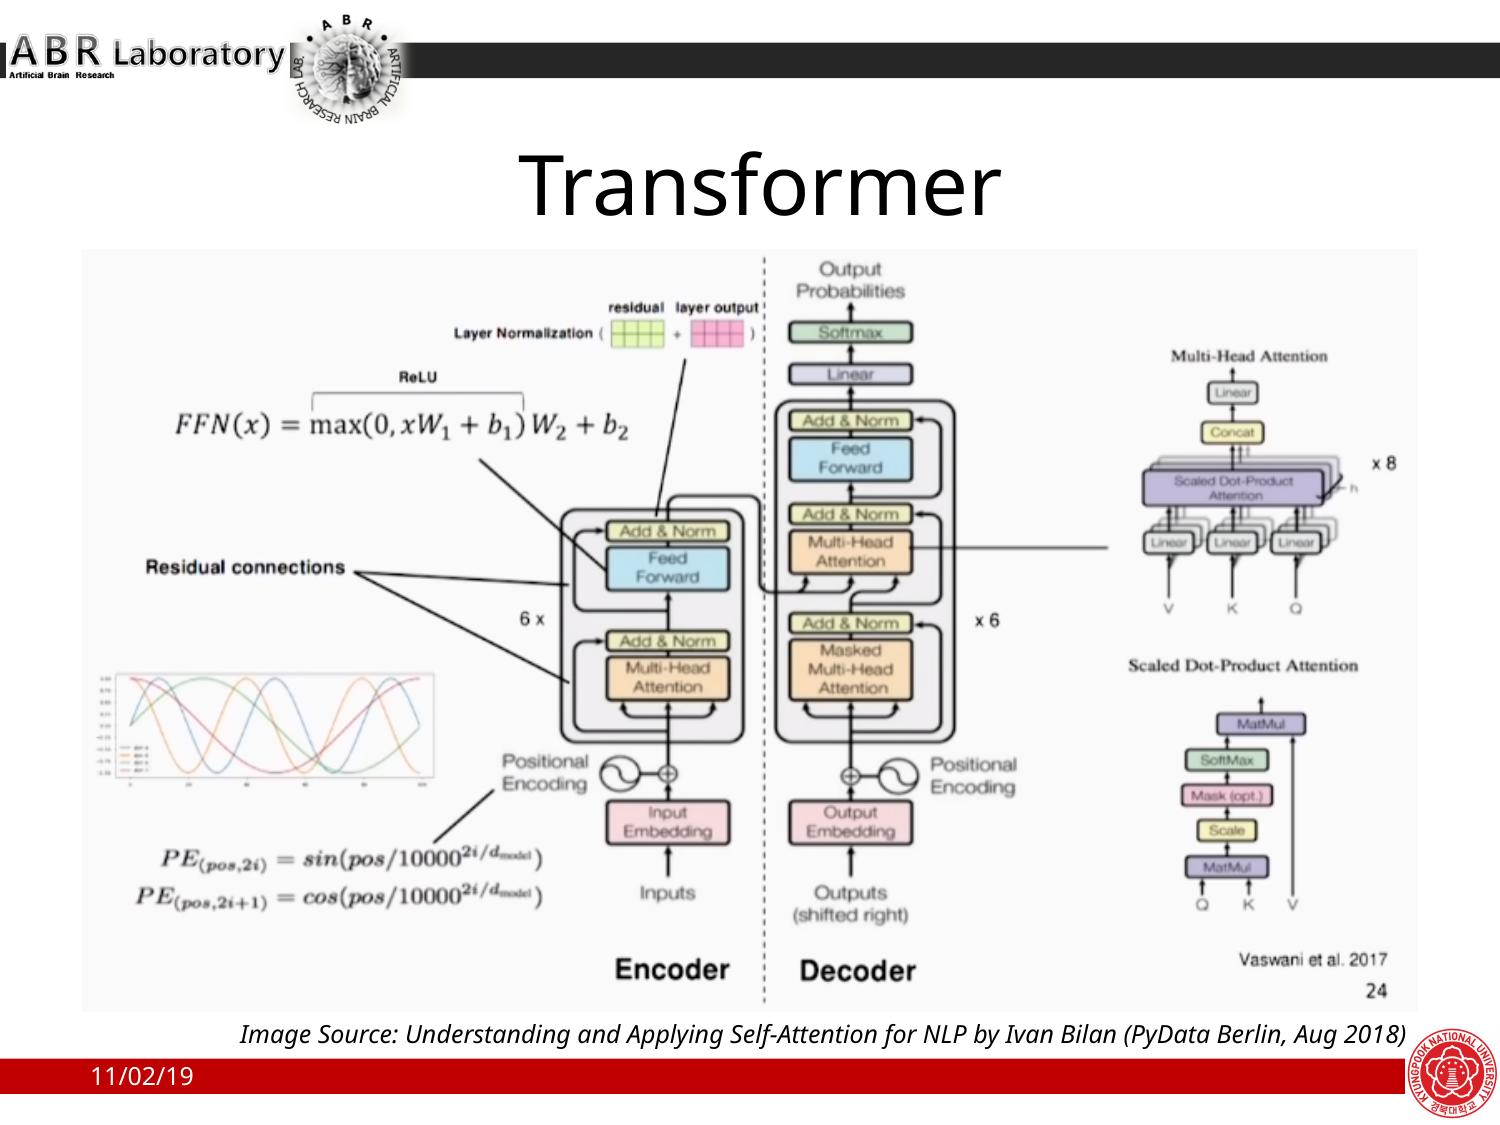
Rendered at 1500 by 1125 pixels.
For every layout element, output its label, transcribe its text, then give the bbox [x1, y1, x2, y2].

picture [82, 249, 1418, 1012]
picture [6, 4, 420, 79]
text_box Image Source: Understanding and Applying Self-Attention for NLP by Ivan Bilan (PyData Berlin, Aug 2018) [182, 1011, 1424, 1057]
title Transformer [256, 73, 1266, 248]
picture [1405, 1026, 1500, 1119]
